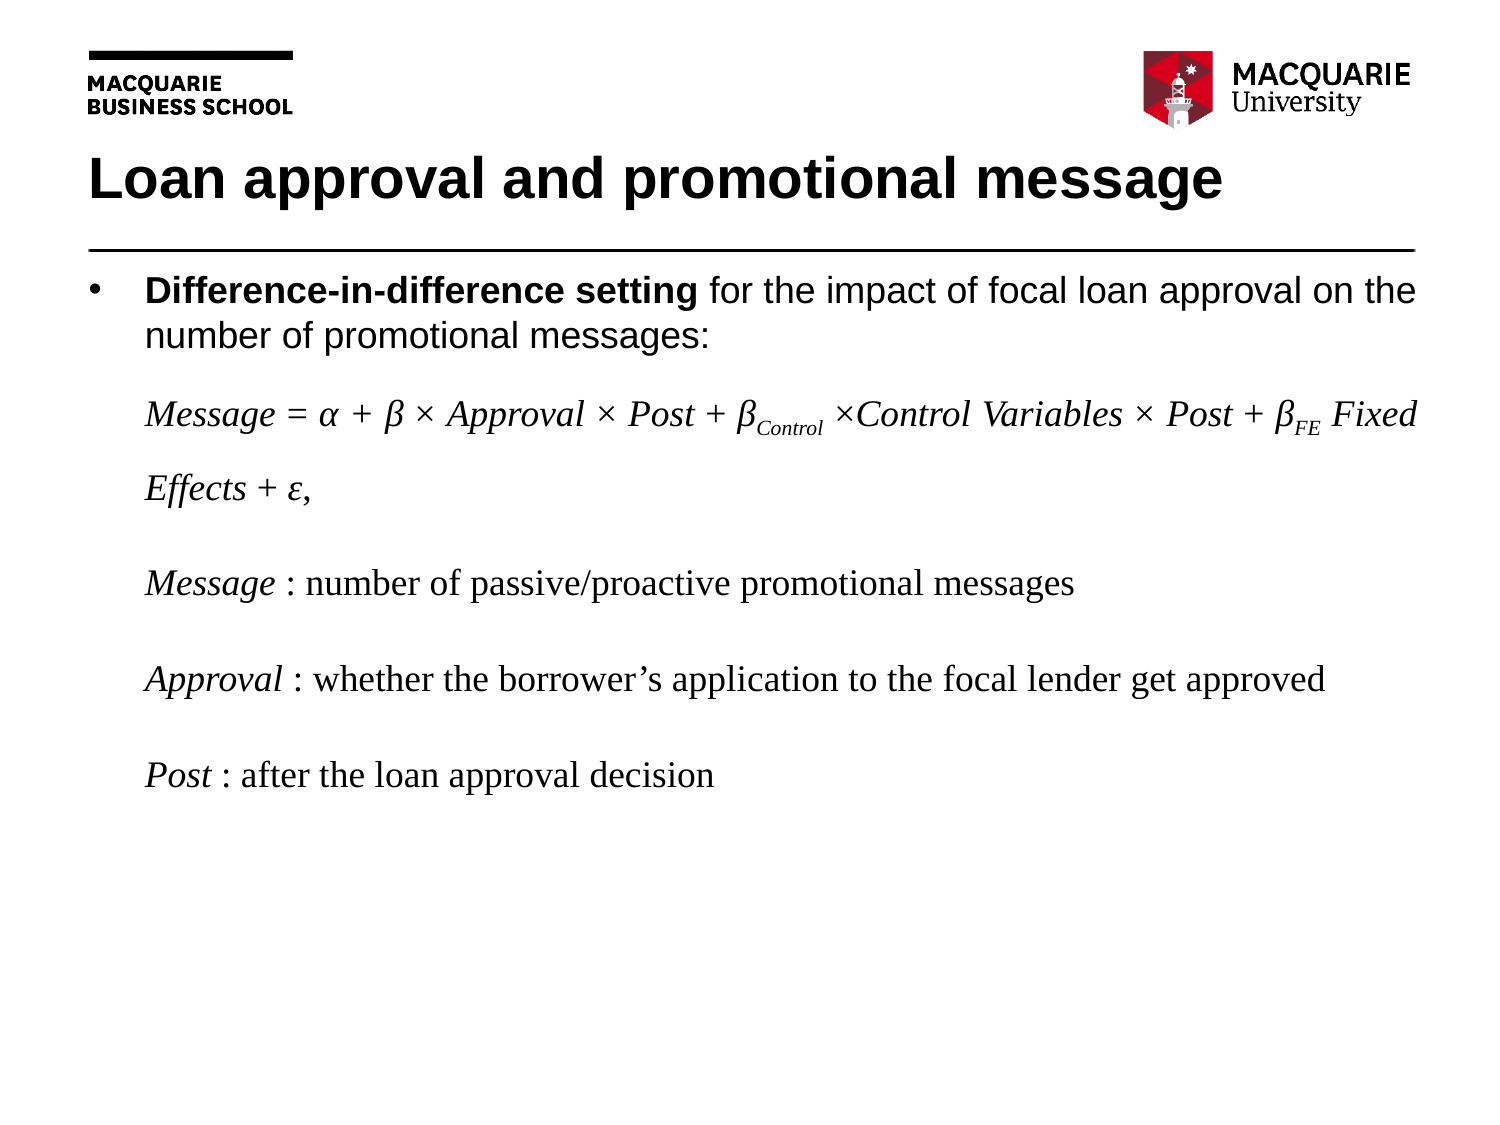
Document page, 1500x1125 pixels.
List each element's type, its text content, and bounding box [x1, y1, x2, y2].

picture [88, 48, 296, 118]
title Loan approval and promotional message [88, 140, 1295, 199]
picture [1109, 23, 1444, 149]
list Difference-in-difference setting for the impact of focal loan approval on the number of promotional messages: Message = α + β × Approval × Post + βControl ×Control Variables × Post + βFE Fixed Effects + ε, Message : number of passive/proactive promotional messages Approval : whether the borrower’s application to the focal lender get approved Post : after the loan approval decision [88, 265, 1418, 1009]
